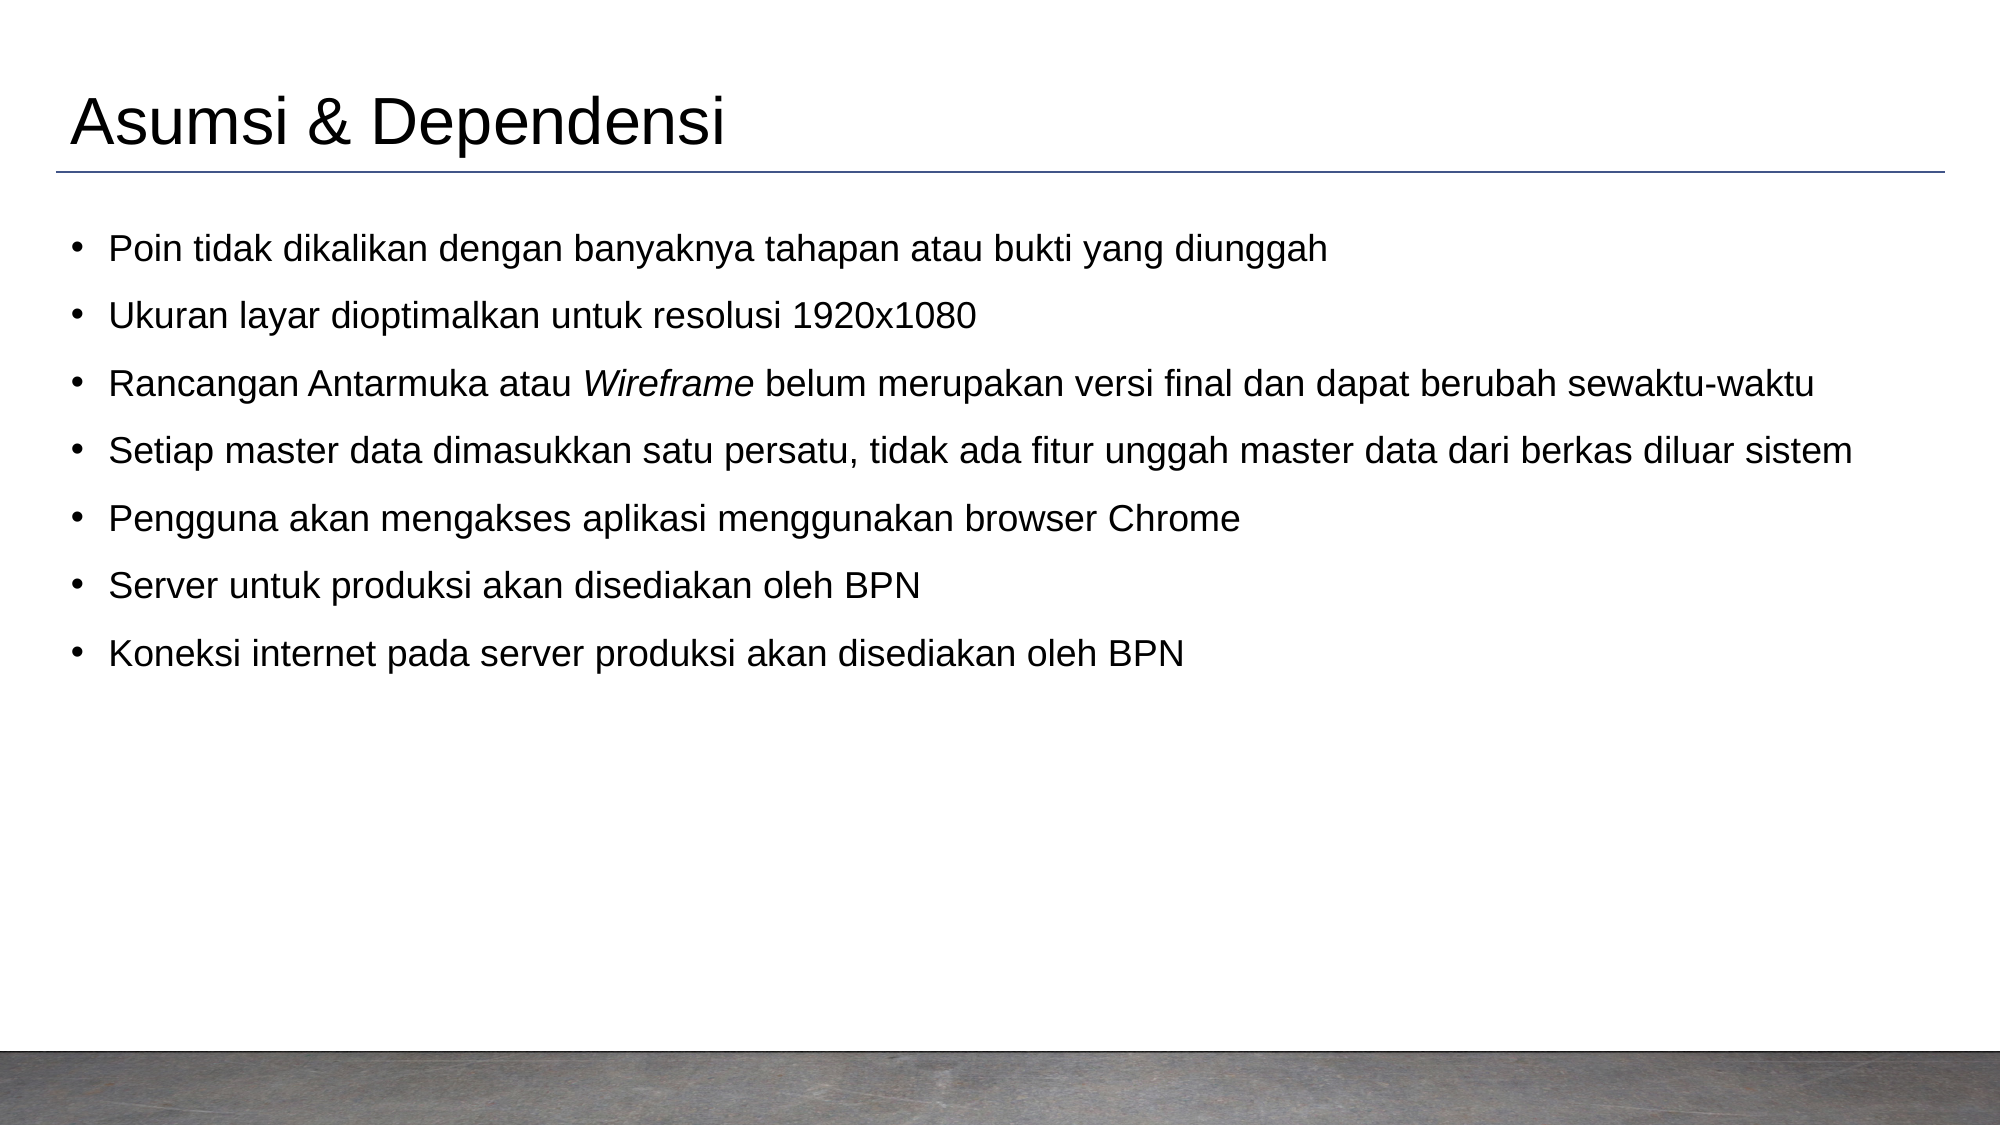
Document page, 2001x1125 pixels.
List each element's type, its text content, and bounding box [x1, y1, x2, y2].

list Poin tidak dikalikan dengan banyaknya tahapan atau bukti yang diunggah Ukuran layar dioptimalkan untuk resolusi 1920x1080 Rancangan Antarmuka atau Wireframe belum merupakan versi final dan dapat berubah sewaktu-waktu Setiap master data dimasukkan satu persatu, tidak ada fitur unggah master data dari berkas diluar sistem Pengguna akan mengakses aplikasi menggunakan browser Chrome Server untuk produksi akan disediakan oleh BPN Koneksi internet pada server produksi akan disediakan oleh BPN [55, 193, 1945, 970]
title Asumsi & Dependensi [55, 80, 1945, 172]
picture [0, 1051, 2000, 1125]
